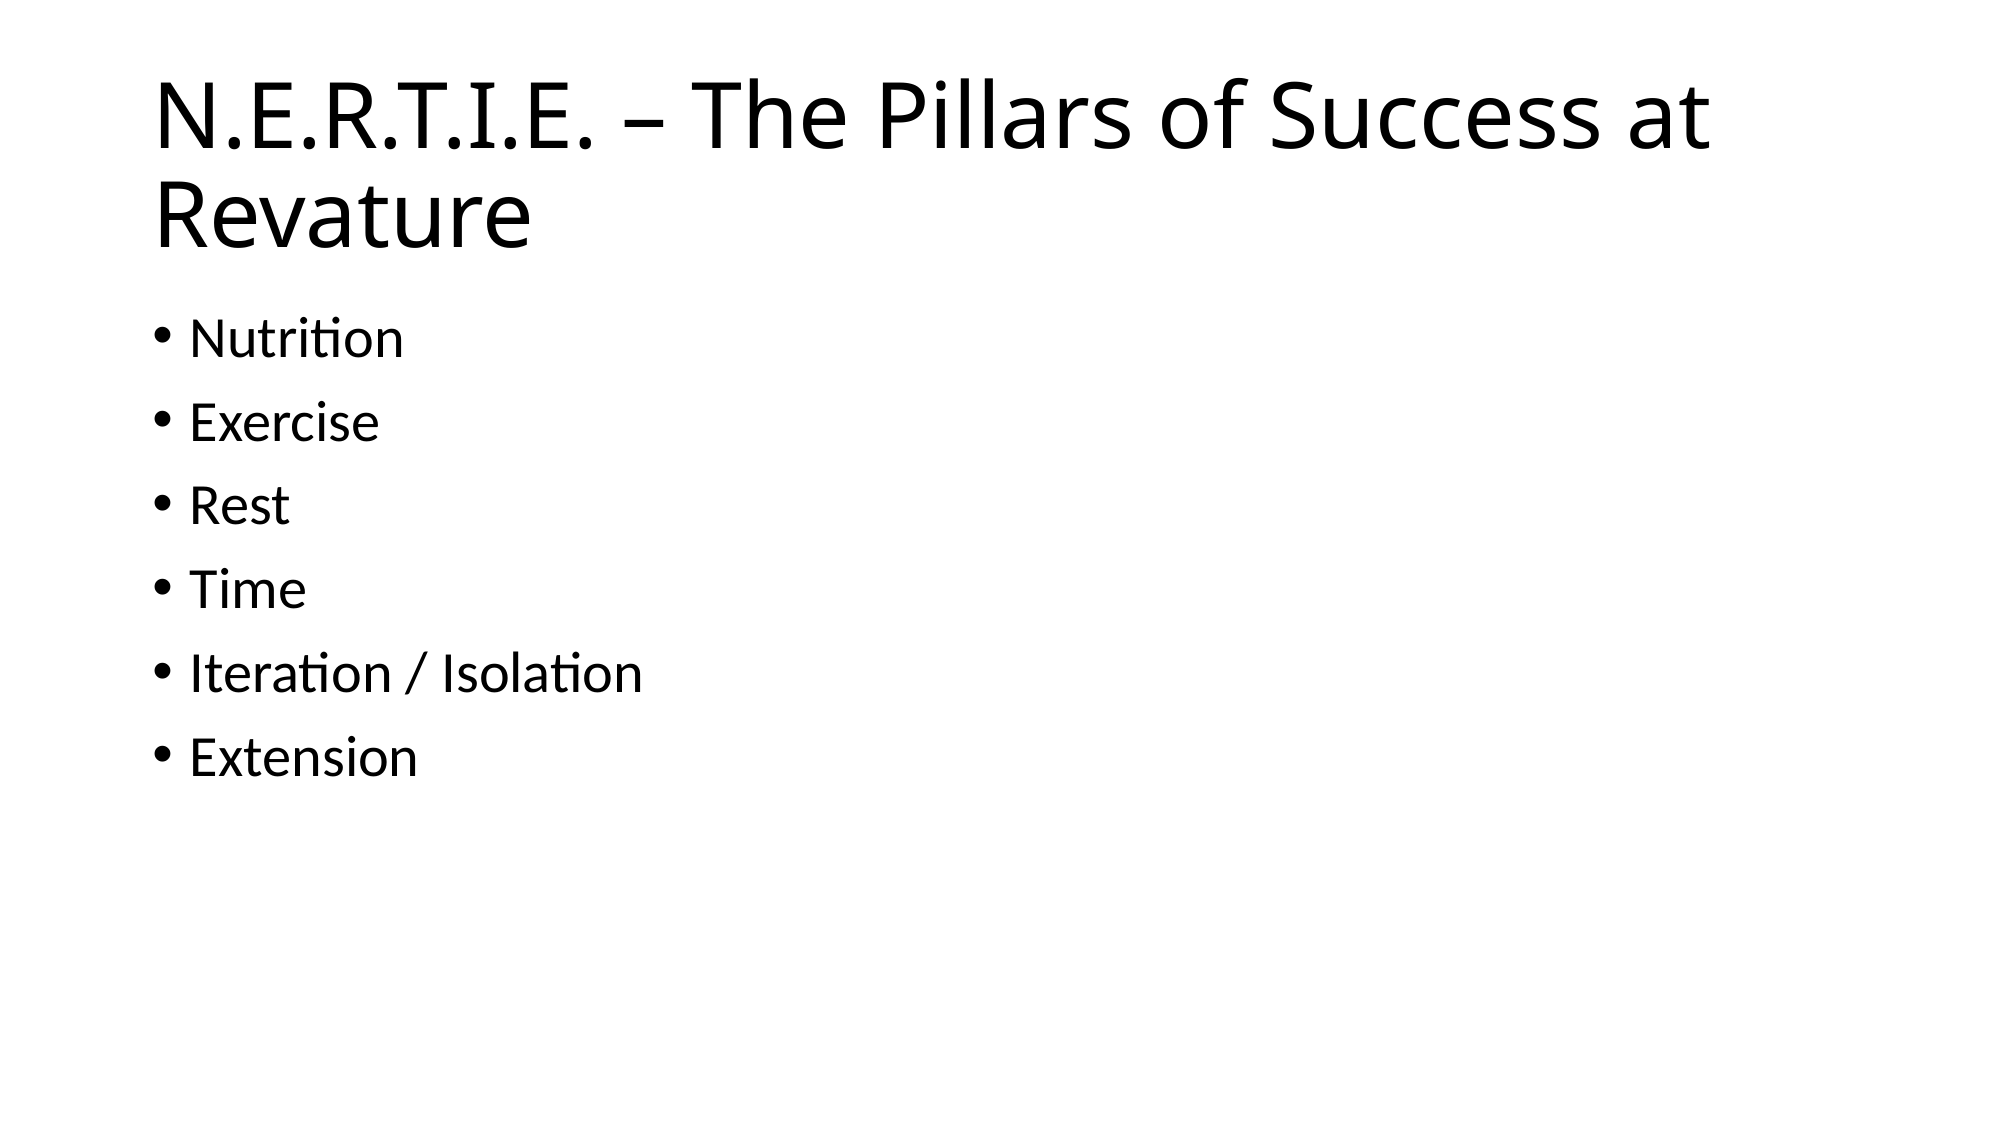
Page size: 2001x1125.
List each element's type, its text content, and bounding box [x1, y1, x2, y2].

list Nutrition Exercise Rest Time Iteration / Isolation Extension [137, 299, 1863, 1014]
title N.E.R.T.I.E. – The Pillars of Success at Revature [137, 59, 1863, 278]
